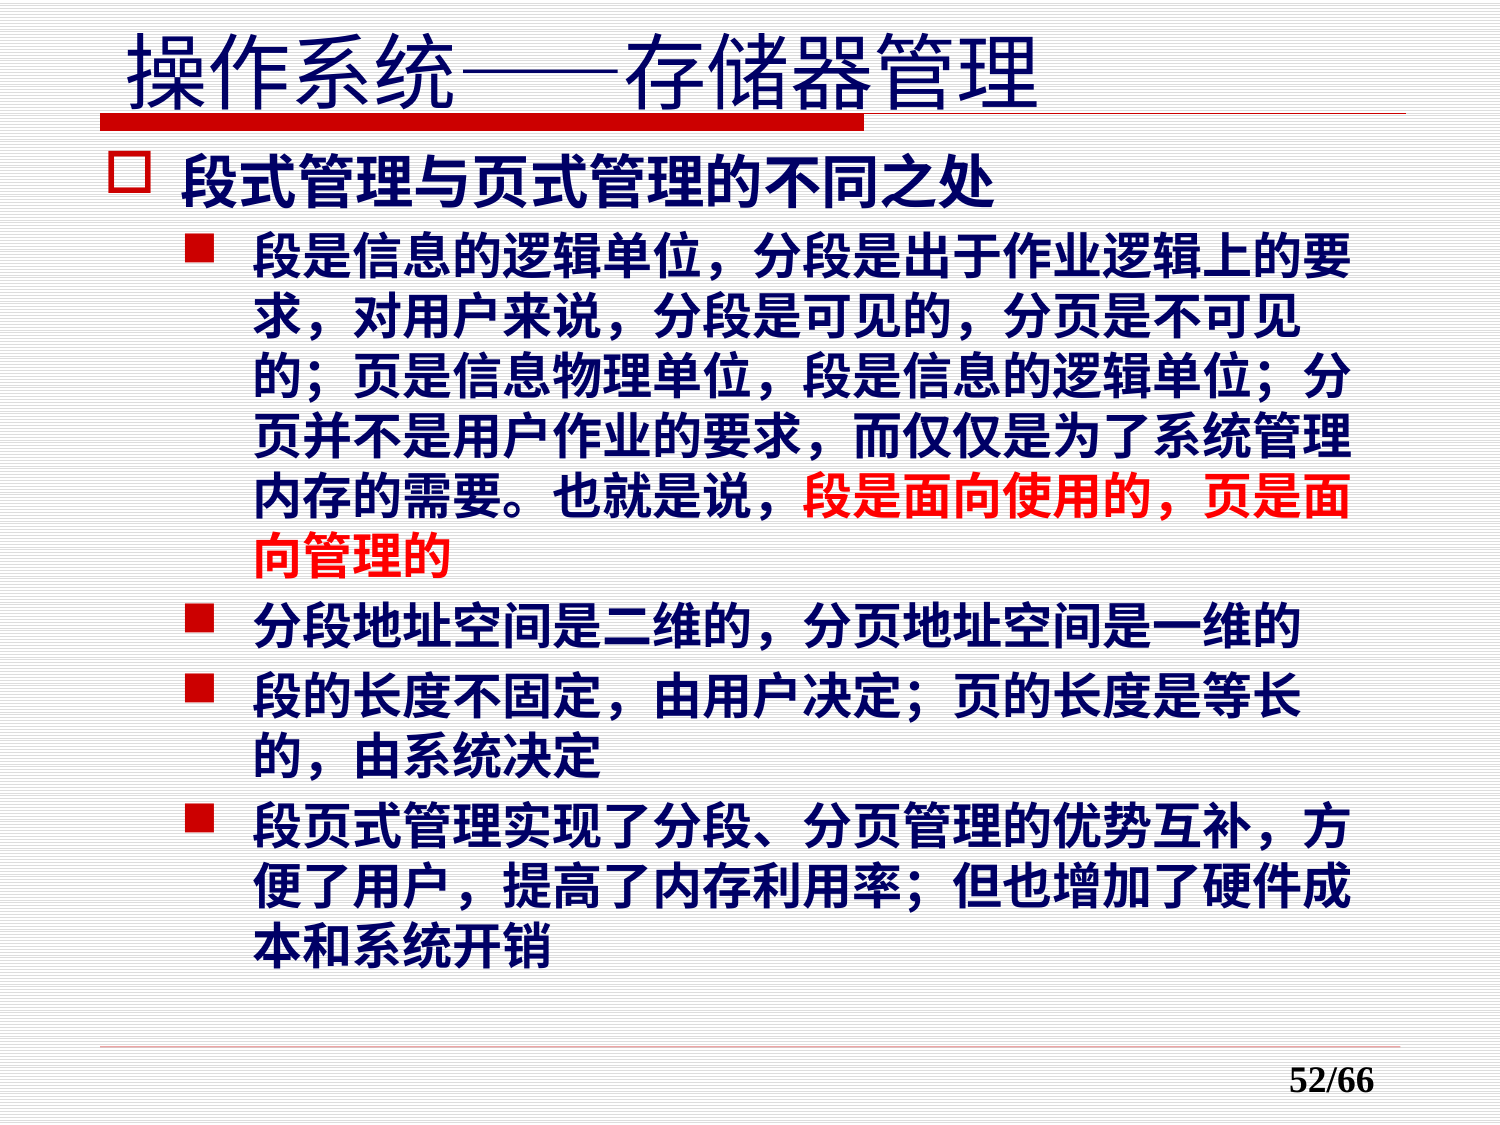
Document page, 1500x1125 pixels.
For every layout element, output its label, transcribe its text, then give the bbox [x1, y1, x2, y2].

list 段式管理与页式管理的不同之处 段是信息的逻辑单位，分段是出于作业逻辑上的要求，对用户来说，分段是可见的，分页是不可见的；页是信息物理单位，段是信息的逻辑单位；分页并不是用户作业的要求，而仅仅是为了系统管理内存的需要。也就是说，段是面向使用的，页是面向管理的 分段地址空间是二维的，分页地址空间是一维的 段的长度不固定，由用户决定；页的长度是等长的，由系统决定 段页式管理实现了分段、分页管理的优势互补，方便了用户，提高了内存利用率；但也增加了硬件成本和系统开销 [88, 137, 1401, 1024]
